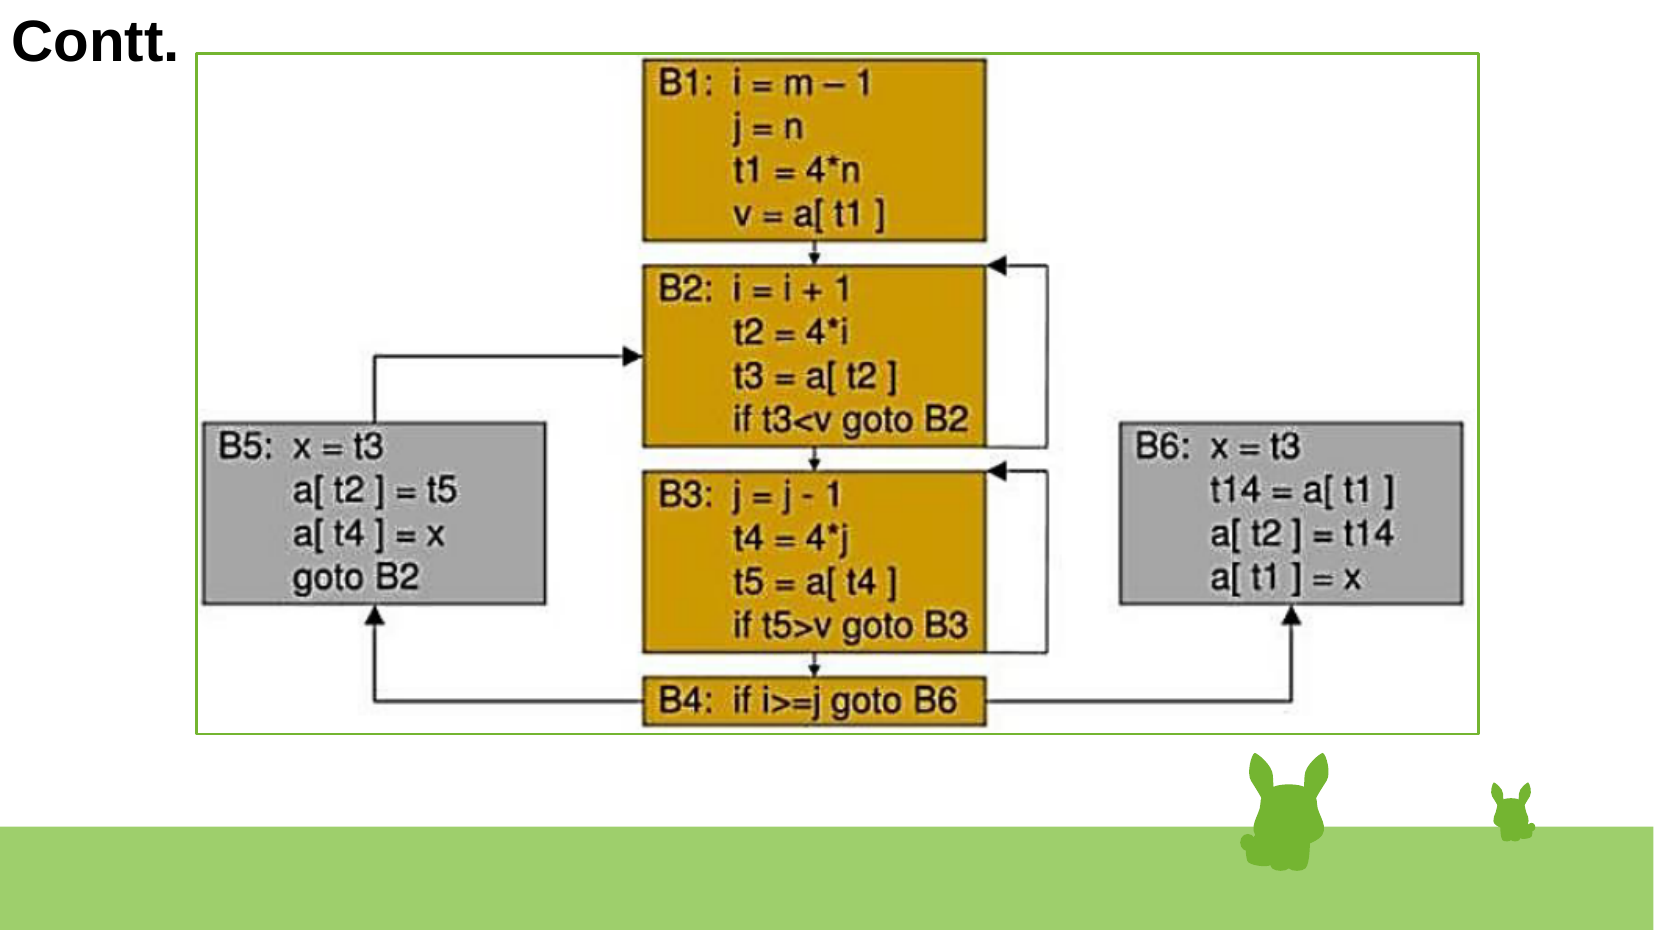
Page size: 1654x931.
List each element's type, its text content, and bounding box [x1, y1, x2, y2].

title Contt. [11, 0, 1489, 113]
picture [197, 54, 1478, 733]
